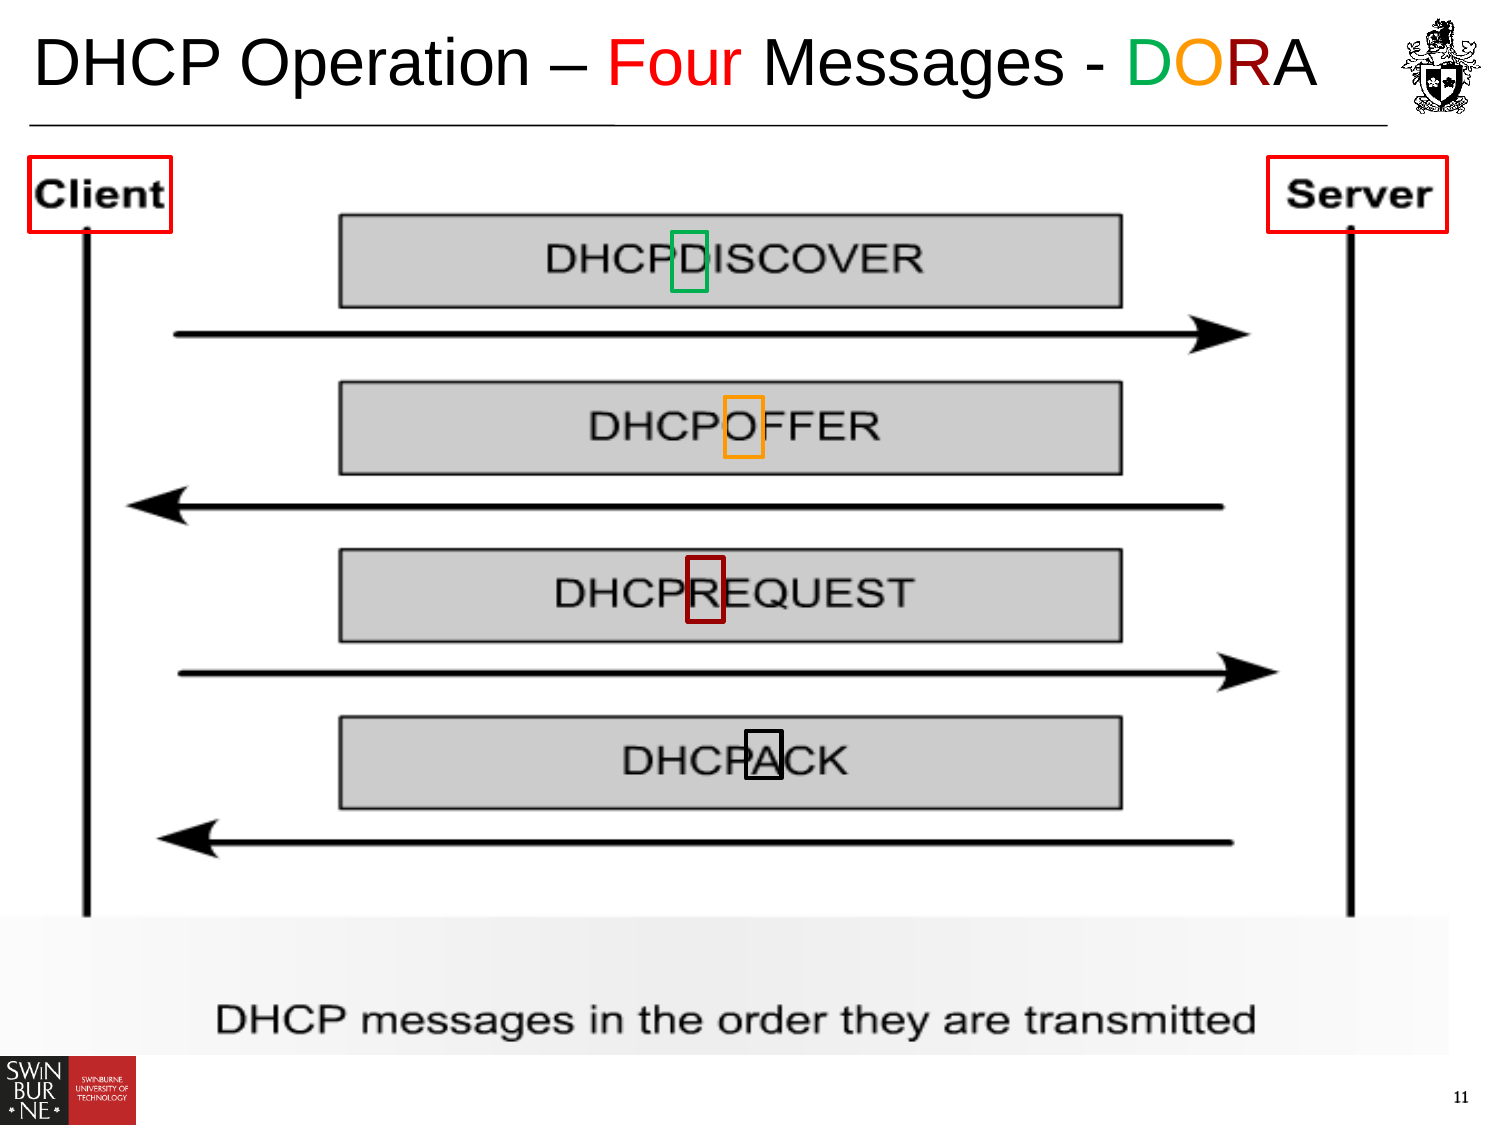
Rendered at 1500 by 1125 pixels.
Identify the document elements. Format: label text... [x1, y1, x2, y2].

picture [0, 157, 1449, 1125]
title DHCP Operation – Four Messages - DORA [29, 19, 1388, 114]
picture [1401, 18, 1481, 114]
slide_number 11 [1411, 1078, 1485, 1125]
